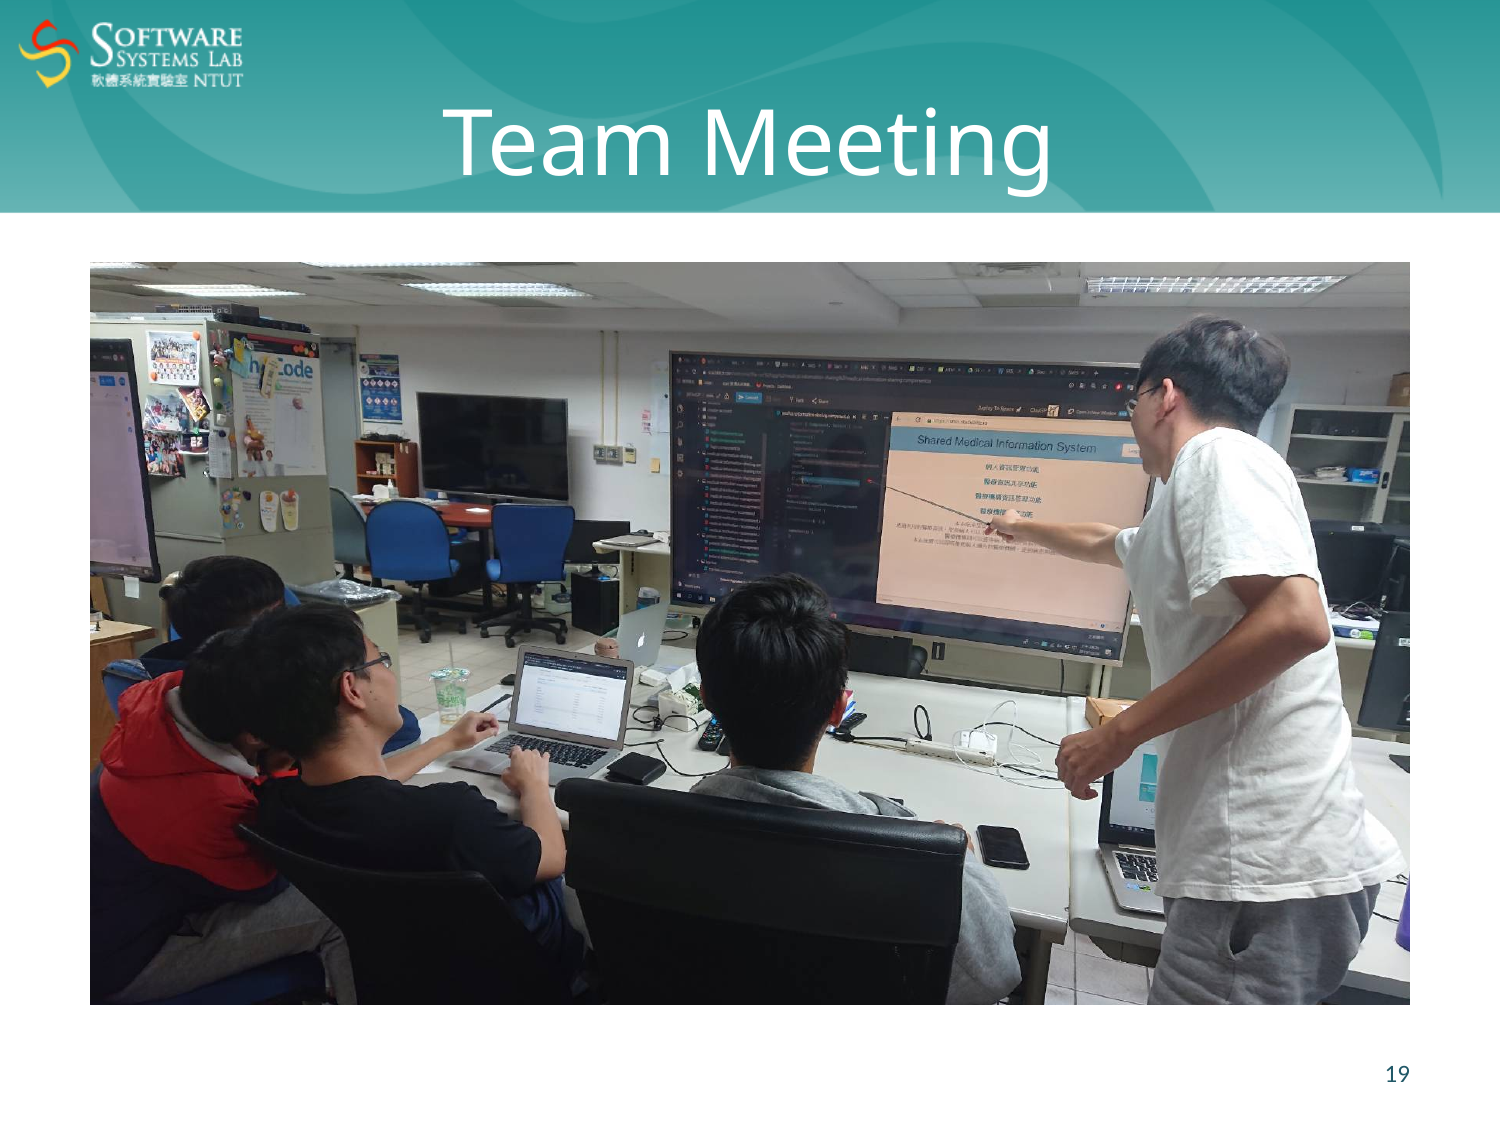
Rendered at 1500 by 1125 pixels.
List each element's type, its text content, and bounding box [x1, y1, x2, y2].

picture [0, 0, 1500, 1125]
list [89, 262, 1410, 1006]
slide_number ‹#› [1074, 1042, 1425, 1103]
title Team Meeting [75, 45, 1425, 233]
